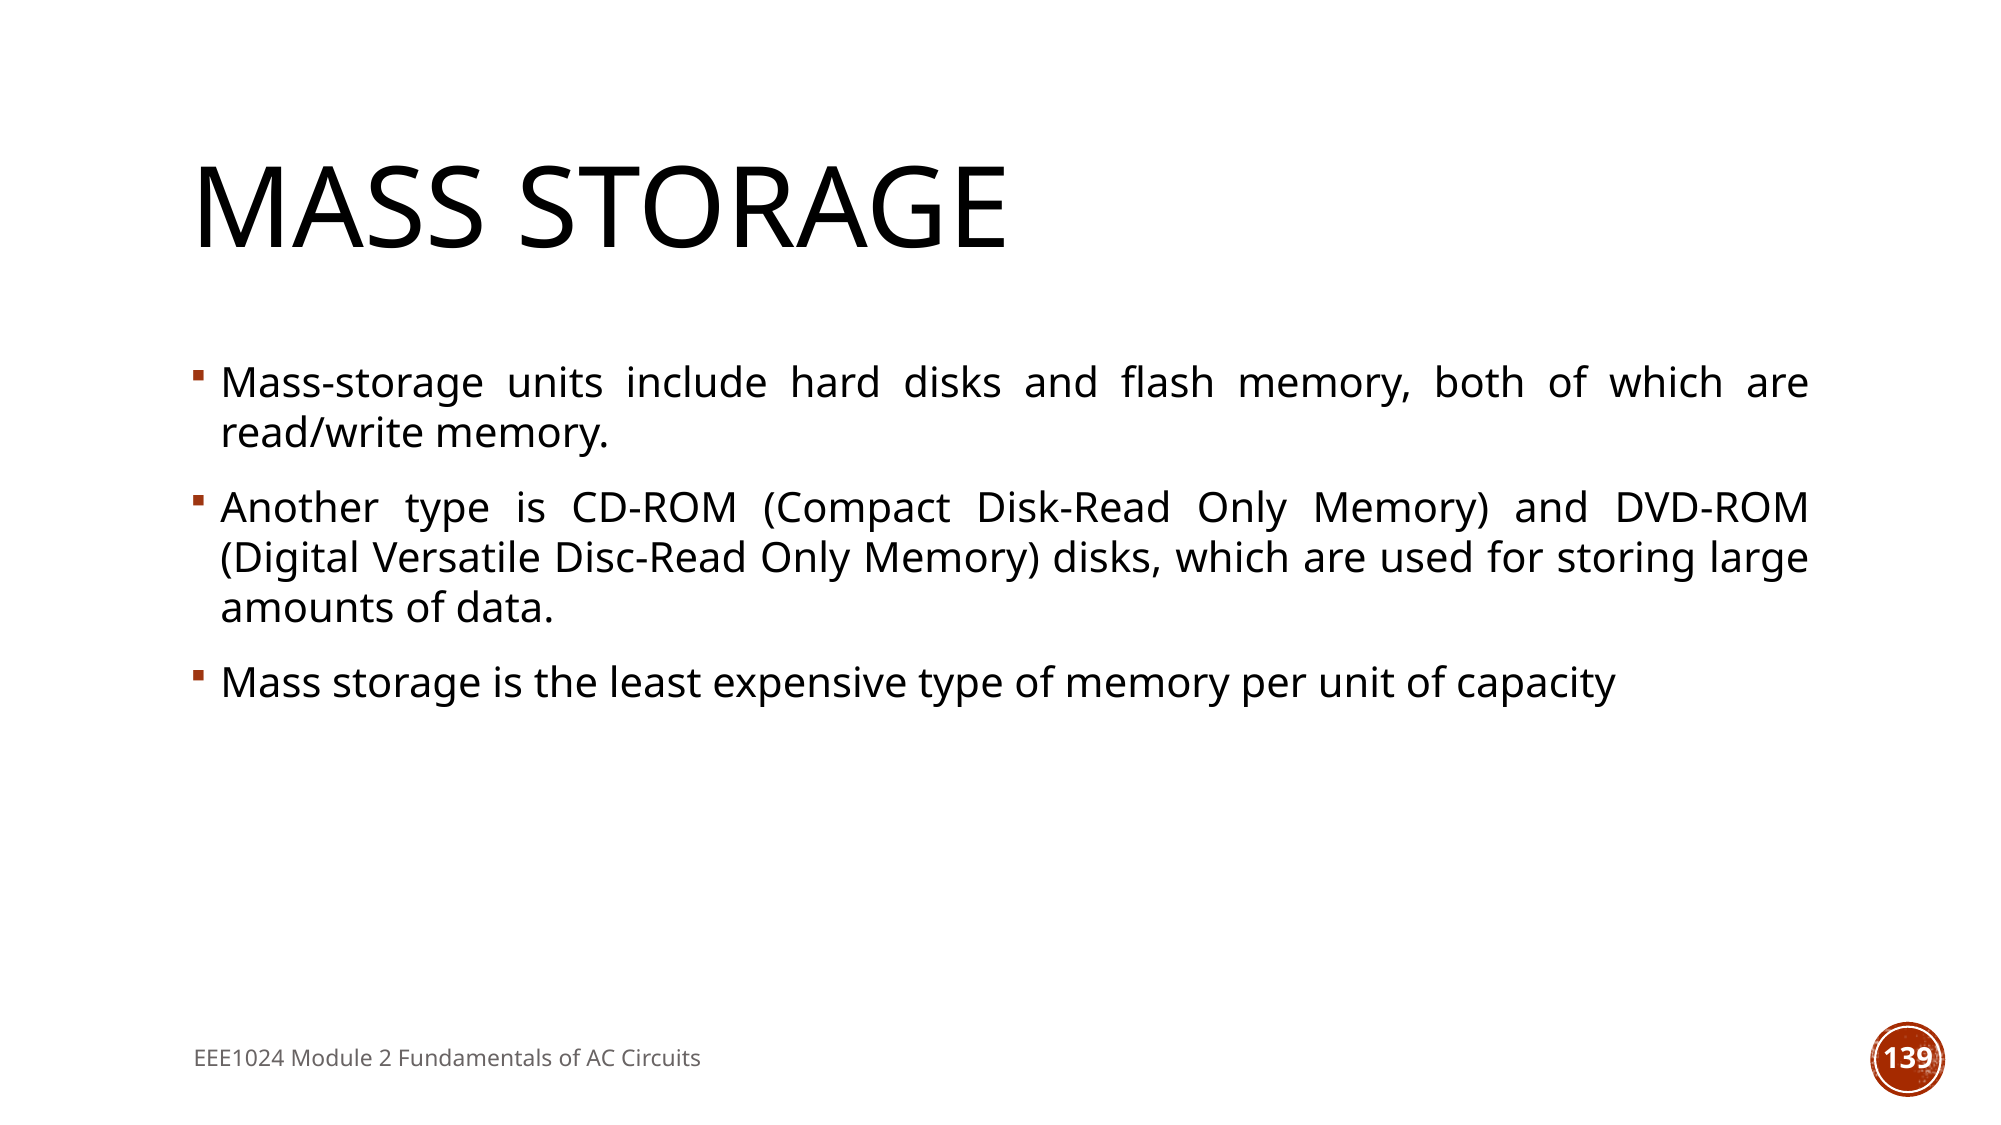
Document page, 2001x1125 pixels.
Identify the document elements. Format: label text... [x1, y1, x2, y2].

footer EEE1024 Module 2 Fundamentals of AC Circuits [178, 1028, 1217, 1089]
list Mass-storage units include hard disks and flash memory, both of which are read/write memory. Another type is CD-ROM (Compact Disk-Read Only Memory) and DVD-ROM (Digital Versatile Disc-Read Only Memory) disks, which are used for storing large amounts of data. Mass storage is the least expensive type of memory per unit of capacity [175, 348, 1826, 1013]
slide_number 139 [1855, 1028, 1961, 1089]
title Mass Storage [175, 79, 1826, 344]
